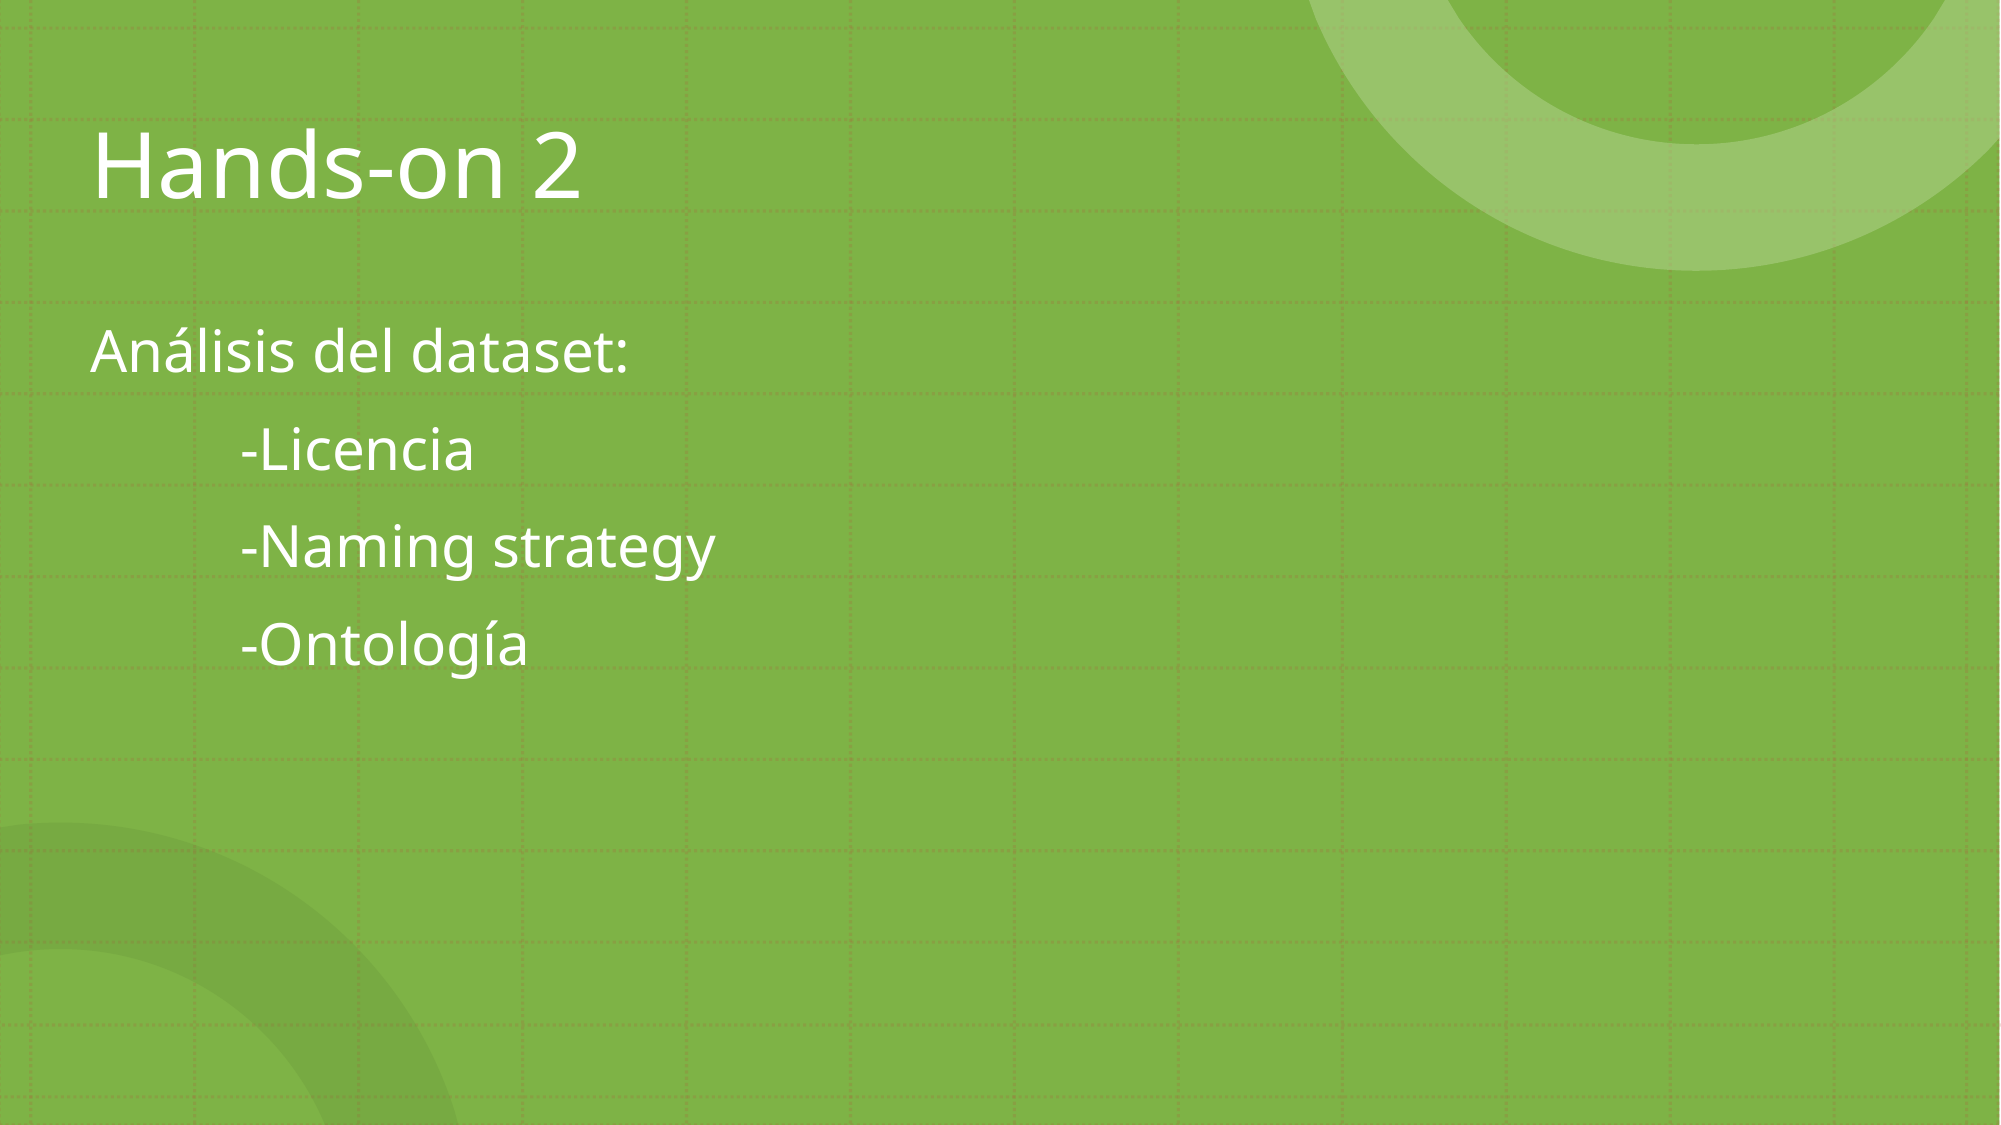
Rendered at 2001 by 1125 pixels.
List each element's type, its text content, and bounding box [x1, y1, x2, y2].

title Hands-on 2 [75, 59, 1834, 278]
list Análisis del dataset: -Licencia -Naming strategy -Ontología [75, 299, 1834, 1014]
